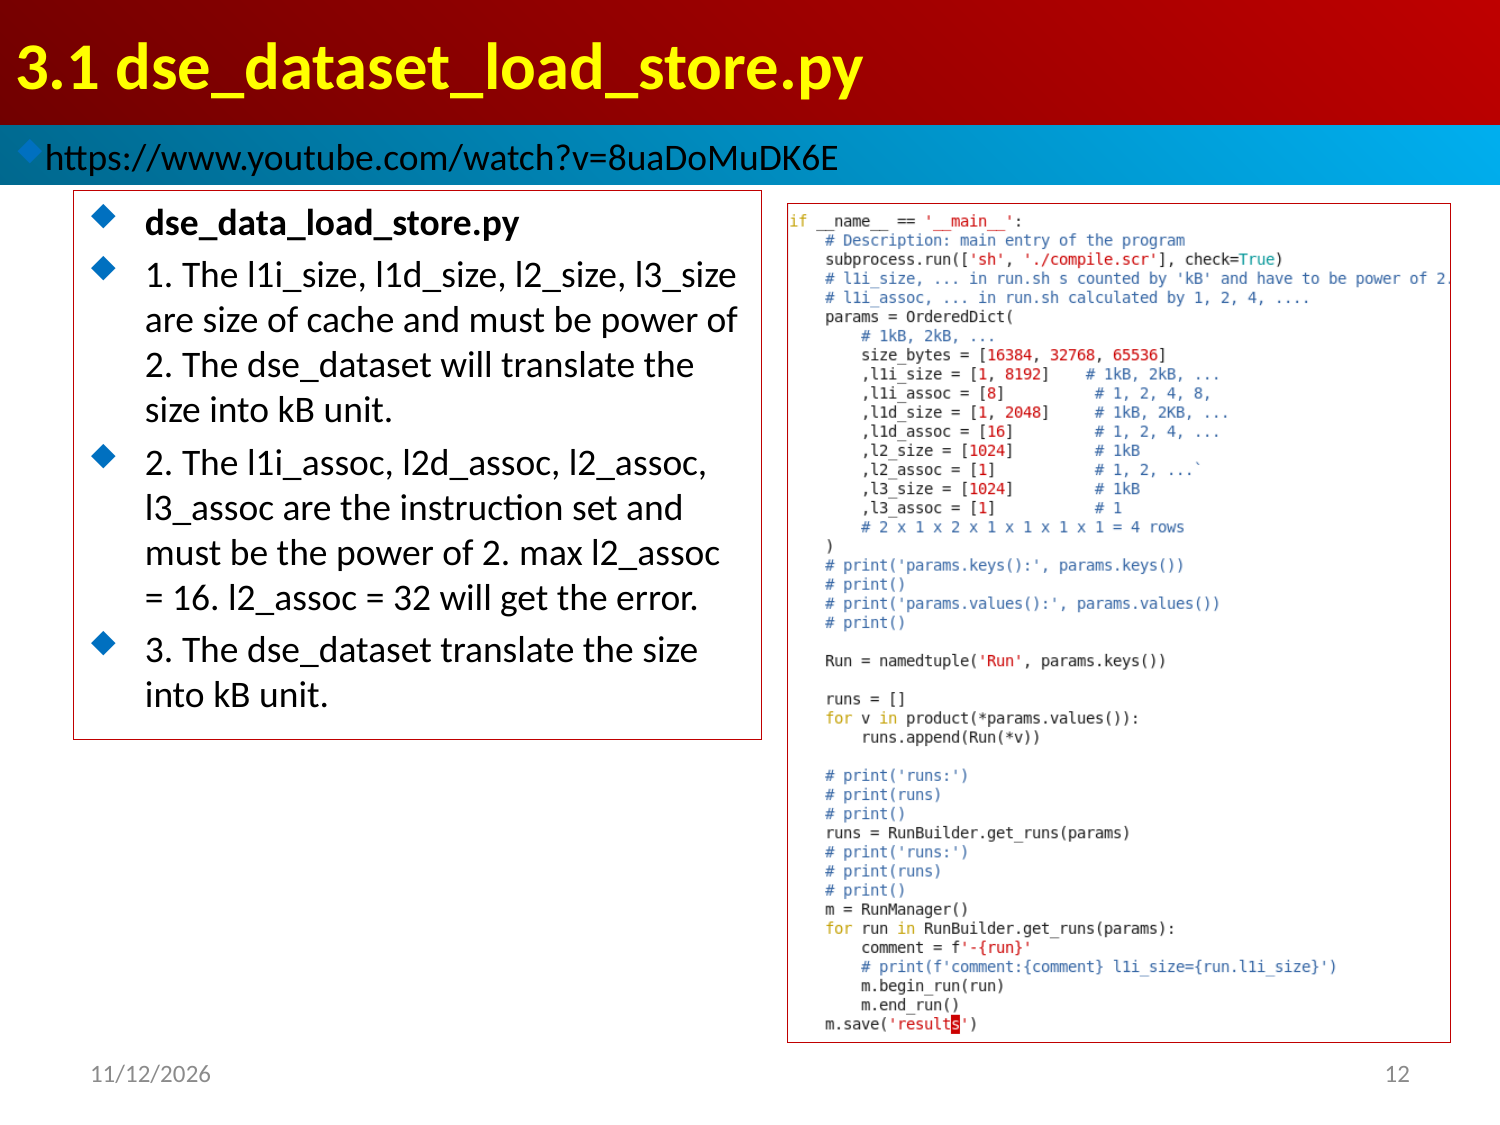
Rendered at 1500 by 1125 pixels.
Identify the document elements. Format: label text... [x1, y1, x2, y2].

picture [786, 203, 1452, 1043]
text_box https://www.youtube.com/watch?v=8uaDoMuDK6E [0, 125, 1500, 185]
subtitle dse_data_load_store.py 1. The l1i_size, l1d_size, l2_size, l3_size are size of cache and must be power of 2. The dse_dataset will translate the size into kB unit. 2. The l1i_assoc, l2d_assoc, l2_assoc, l3_assoc are the instruction set and must be the power of 2. max l2_assoc = 16. l2_assoc = 32 will get the error. 3. The dse_dataset translate the size into kB unit. [73, 190, 762, 740]
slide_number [75, 1042, 425, 1103]
slide_number 12 [1074, 1052, 1425, 1103]
title 3.1 dse_dataset_load_store.py [0, 0, 1500, 125]
